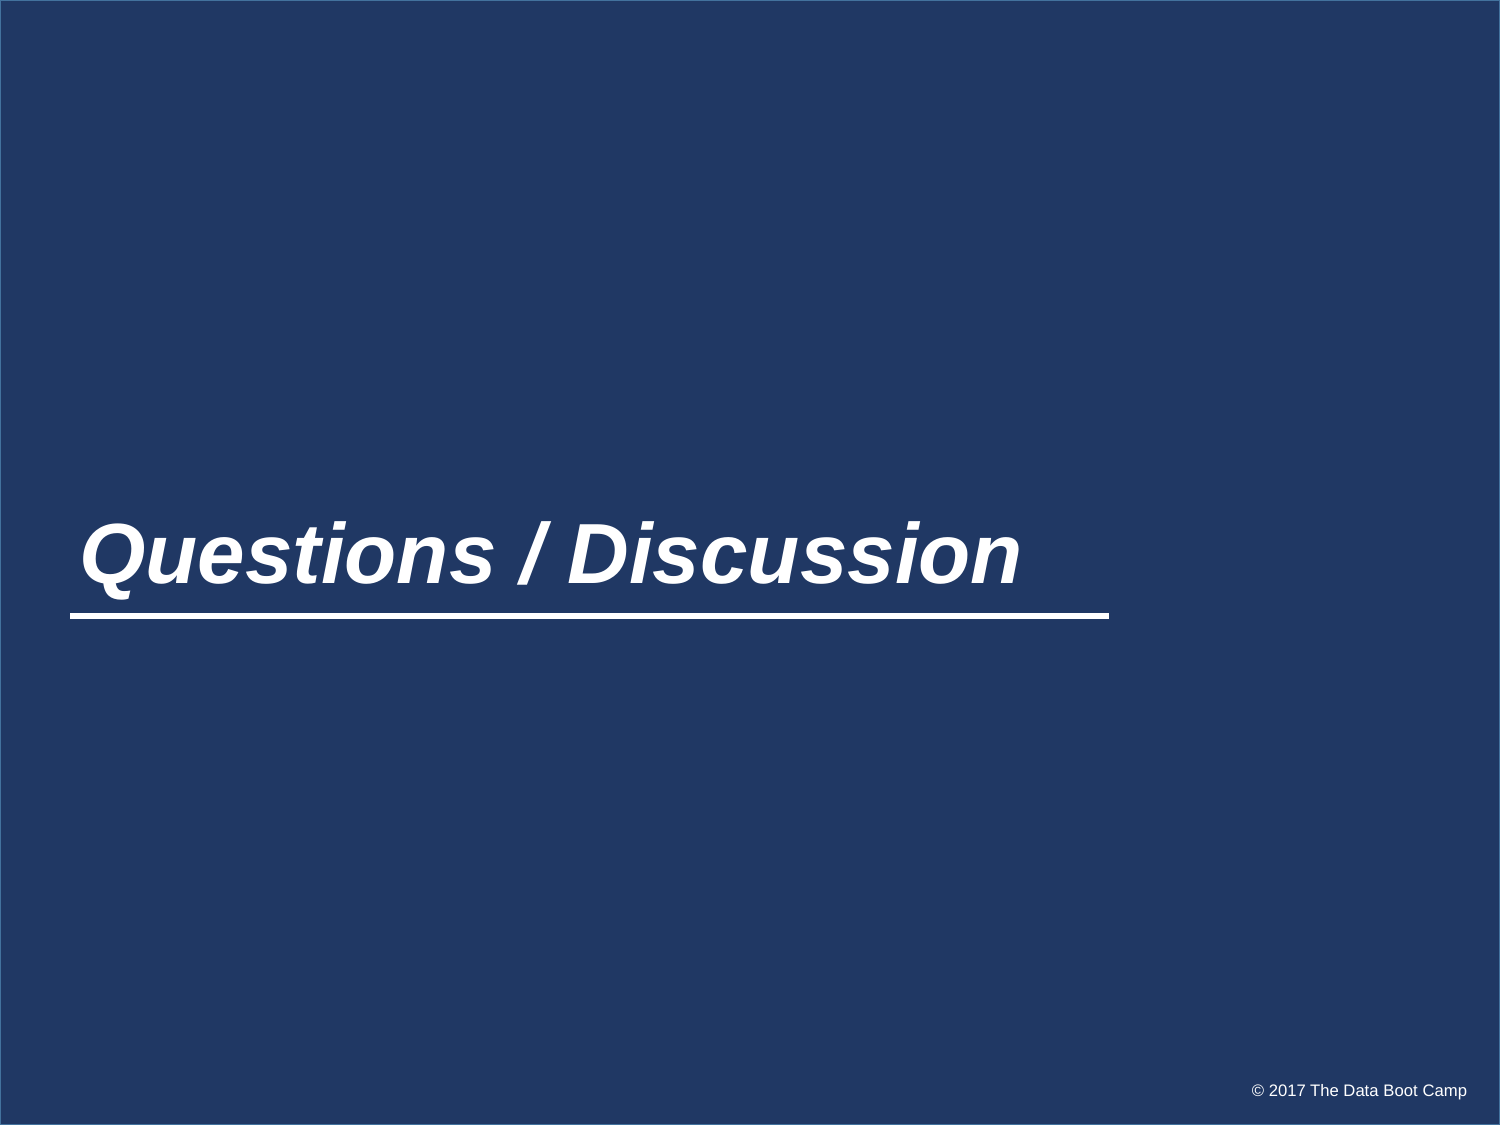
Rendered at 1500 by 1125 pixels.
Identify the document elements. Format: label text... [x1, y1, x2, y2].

title Questions / Discussion [64, 484, 1415, 628]
